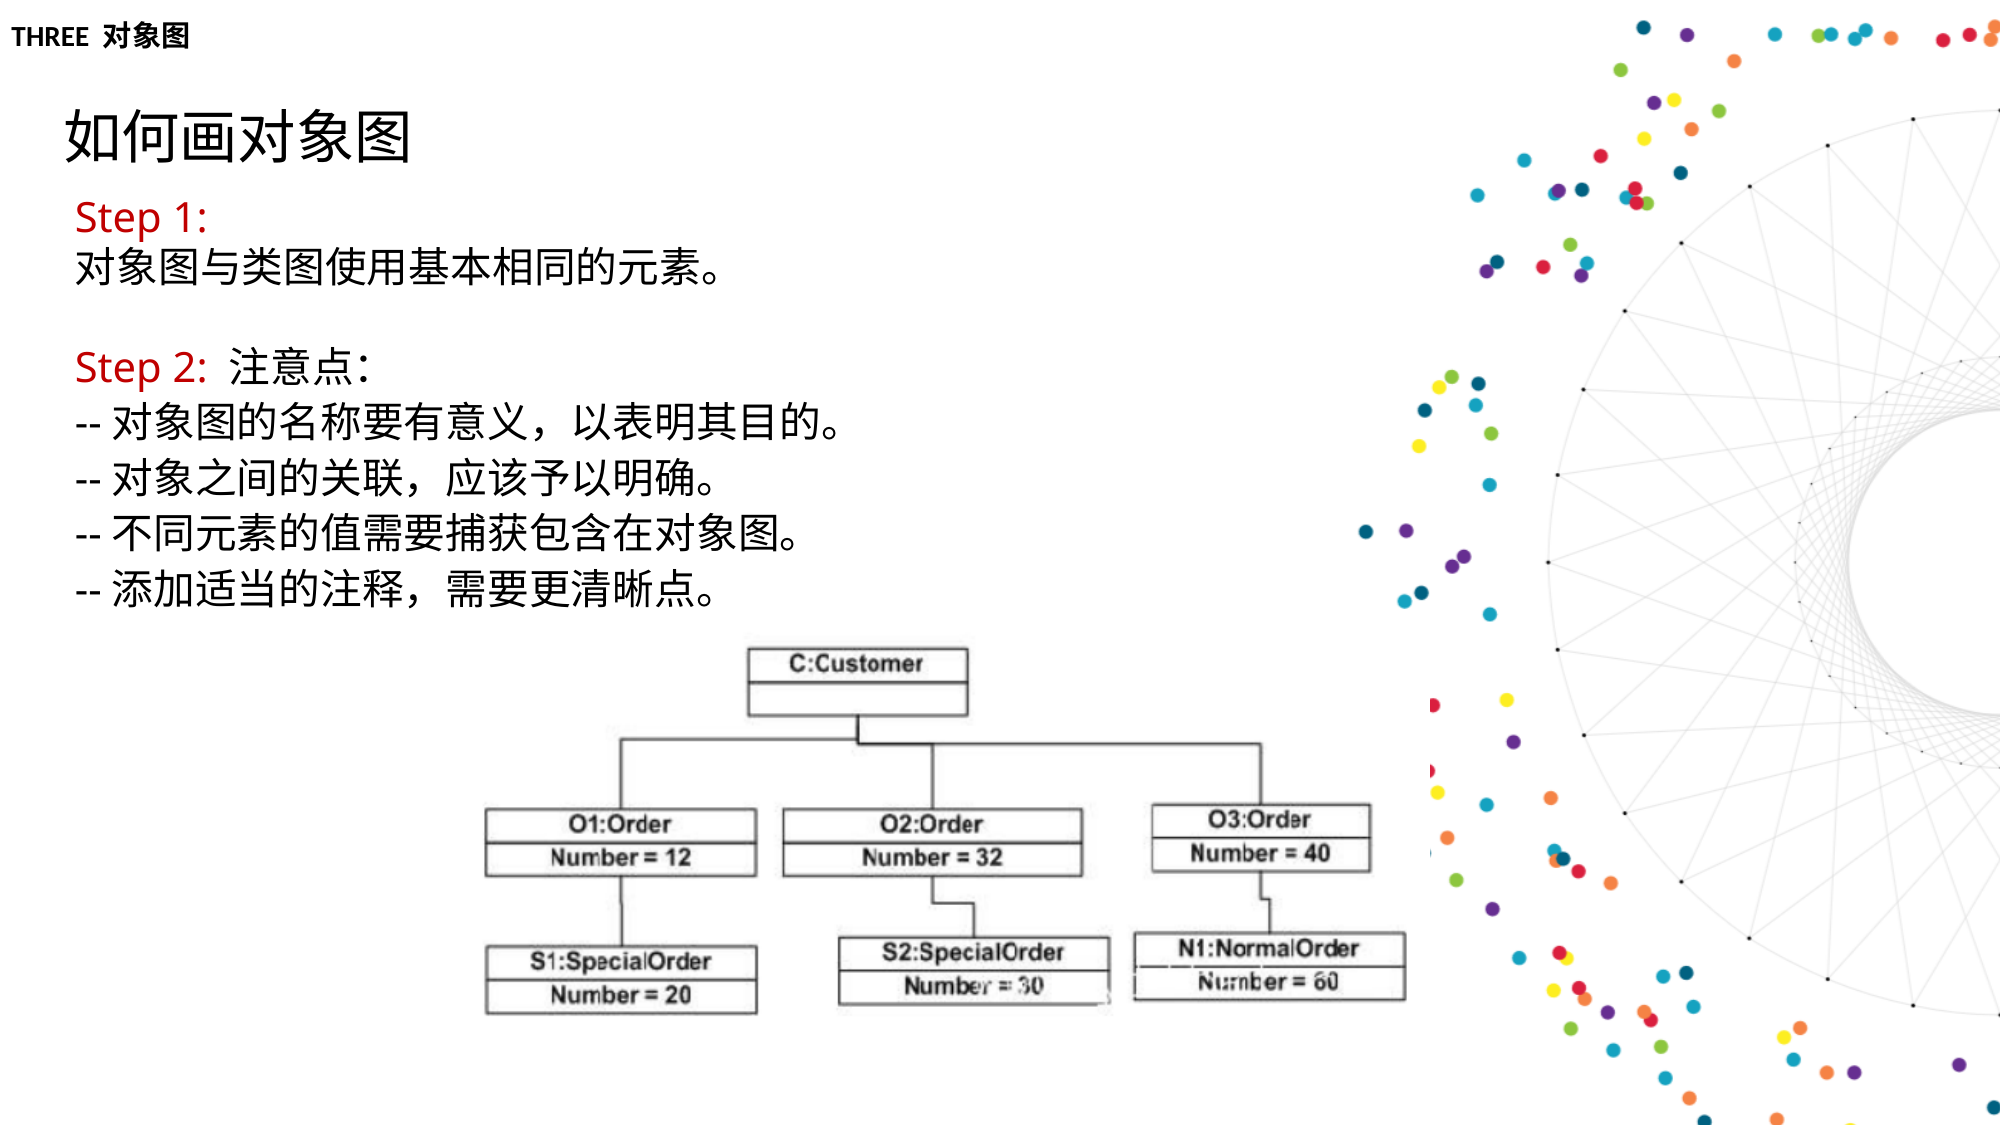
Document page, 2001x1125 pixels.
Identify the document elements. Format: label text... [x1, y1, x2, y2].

text_box 如何画对象图 [48, 92, 484, 178]
text_box THREE 对象图 [0, 9, 206, 60]
picture [454, 0, 2000, 1125]
text_box Step 1: 对象图与类图使用基本相同的元素。 Step 2: 注意点： --对象图的名称要有意义，以表明其目的。 --对象之间的关联，应该予以明确。 --不同元素的值需要捕获包含在对象图。 --添加适当的注释，需要更清晰点。 [60, 178, 1098, 620]
